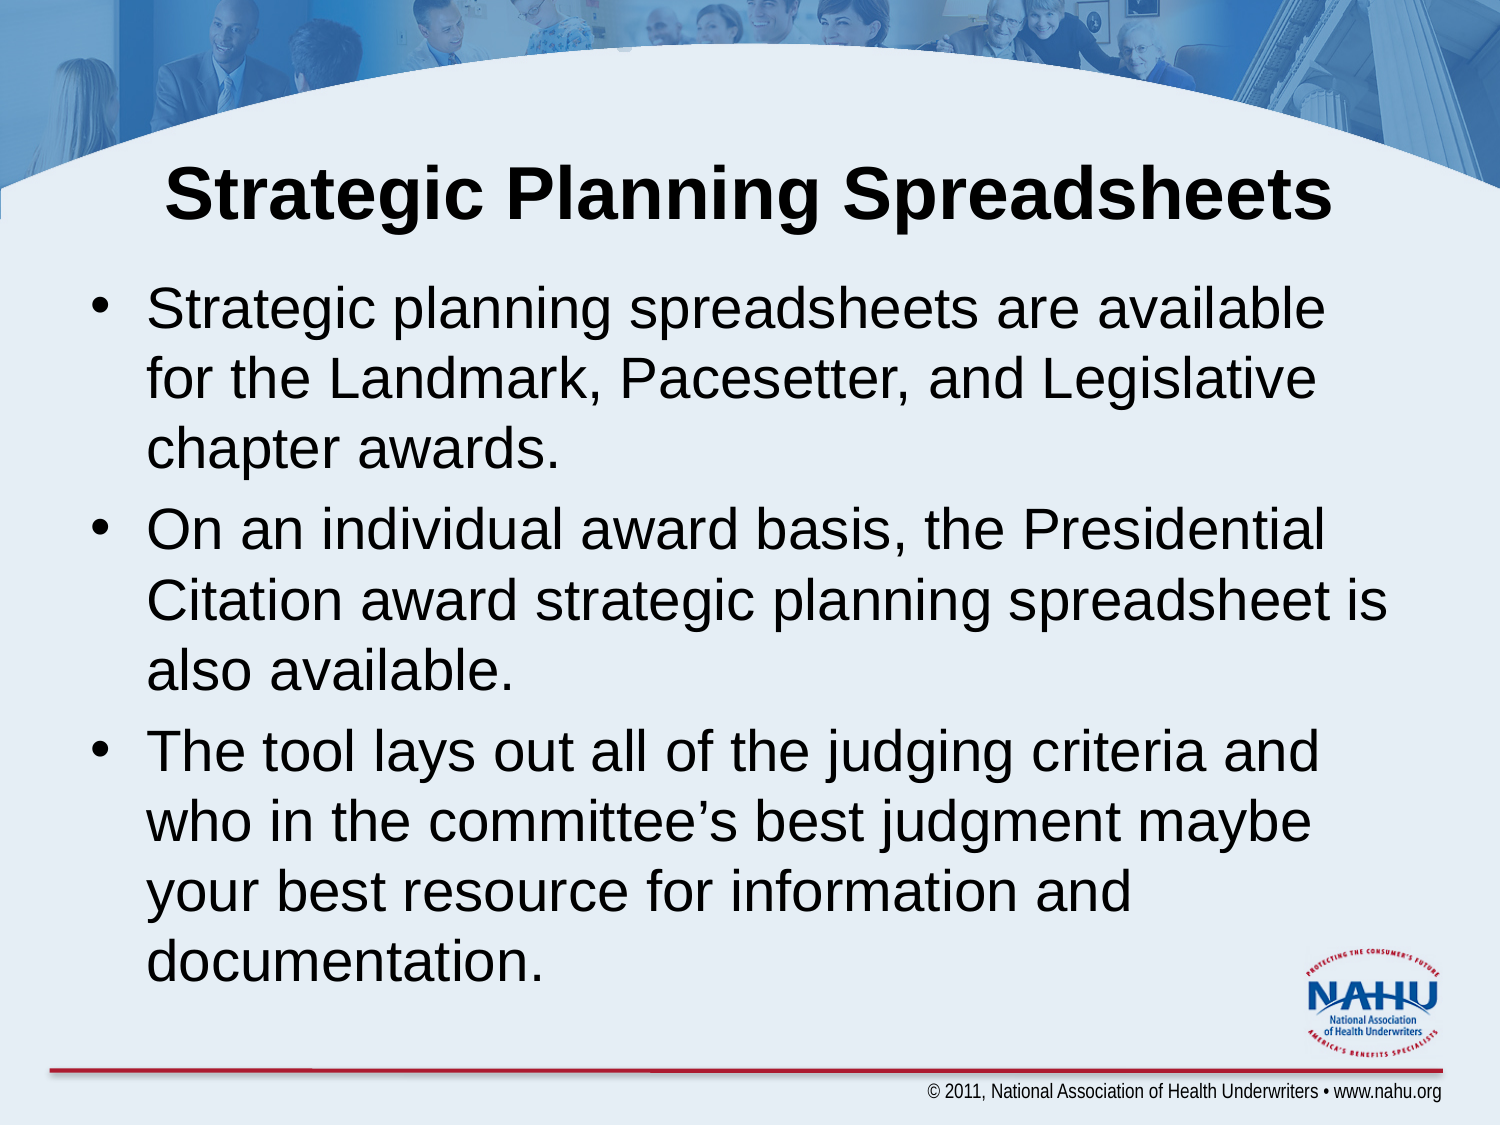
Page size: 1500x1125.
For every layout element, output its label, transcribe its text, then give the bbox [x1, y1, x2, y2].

picture [0, 0, 1500, 1125]
title Strategic Planning Spreadsheets [37, 137, 1463, 325]
list Strategic planning spreadsheets are available for the Landmark, Pacesetter, and Legislative chapter awards. On an individual award basis, the Presidential Citation award strategic planning spreadsheet is also available. The tool lays out all of the judging criteria and who in the committee’s best judgment maybe your best resource for information and documentation. [75, 262, 1425, 1005]
